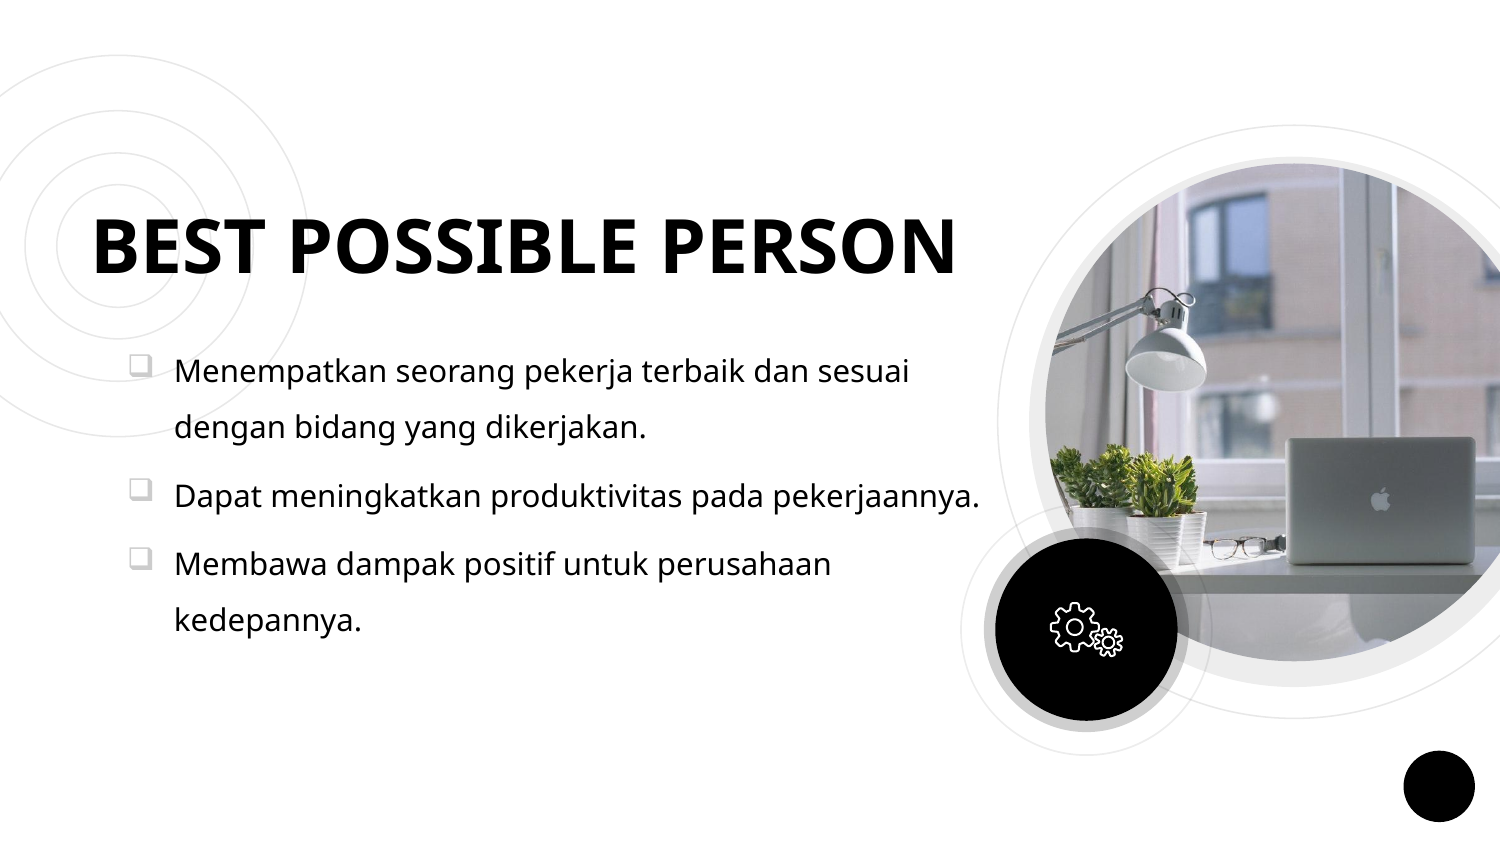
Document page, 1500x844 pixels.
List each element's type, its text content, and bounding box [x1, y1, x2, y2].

picture [1045, 163, 1500, 662]
title BEST POSSIBLE PERSON [75, 172, 996, 304]
list Menempatkan seorang pekerja terbaik dan sesuai dengan bidang yang dikerjakan. Dapat meningkatkan produktivitas pada pekerjaannya. Membawa dampak positif untuk perusahaan kedepannya. [112, 317, 1032, 733]
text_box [959, 503, 1213, 757]
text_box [1050, 602, 1123, 657]
